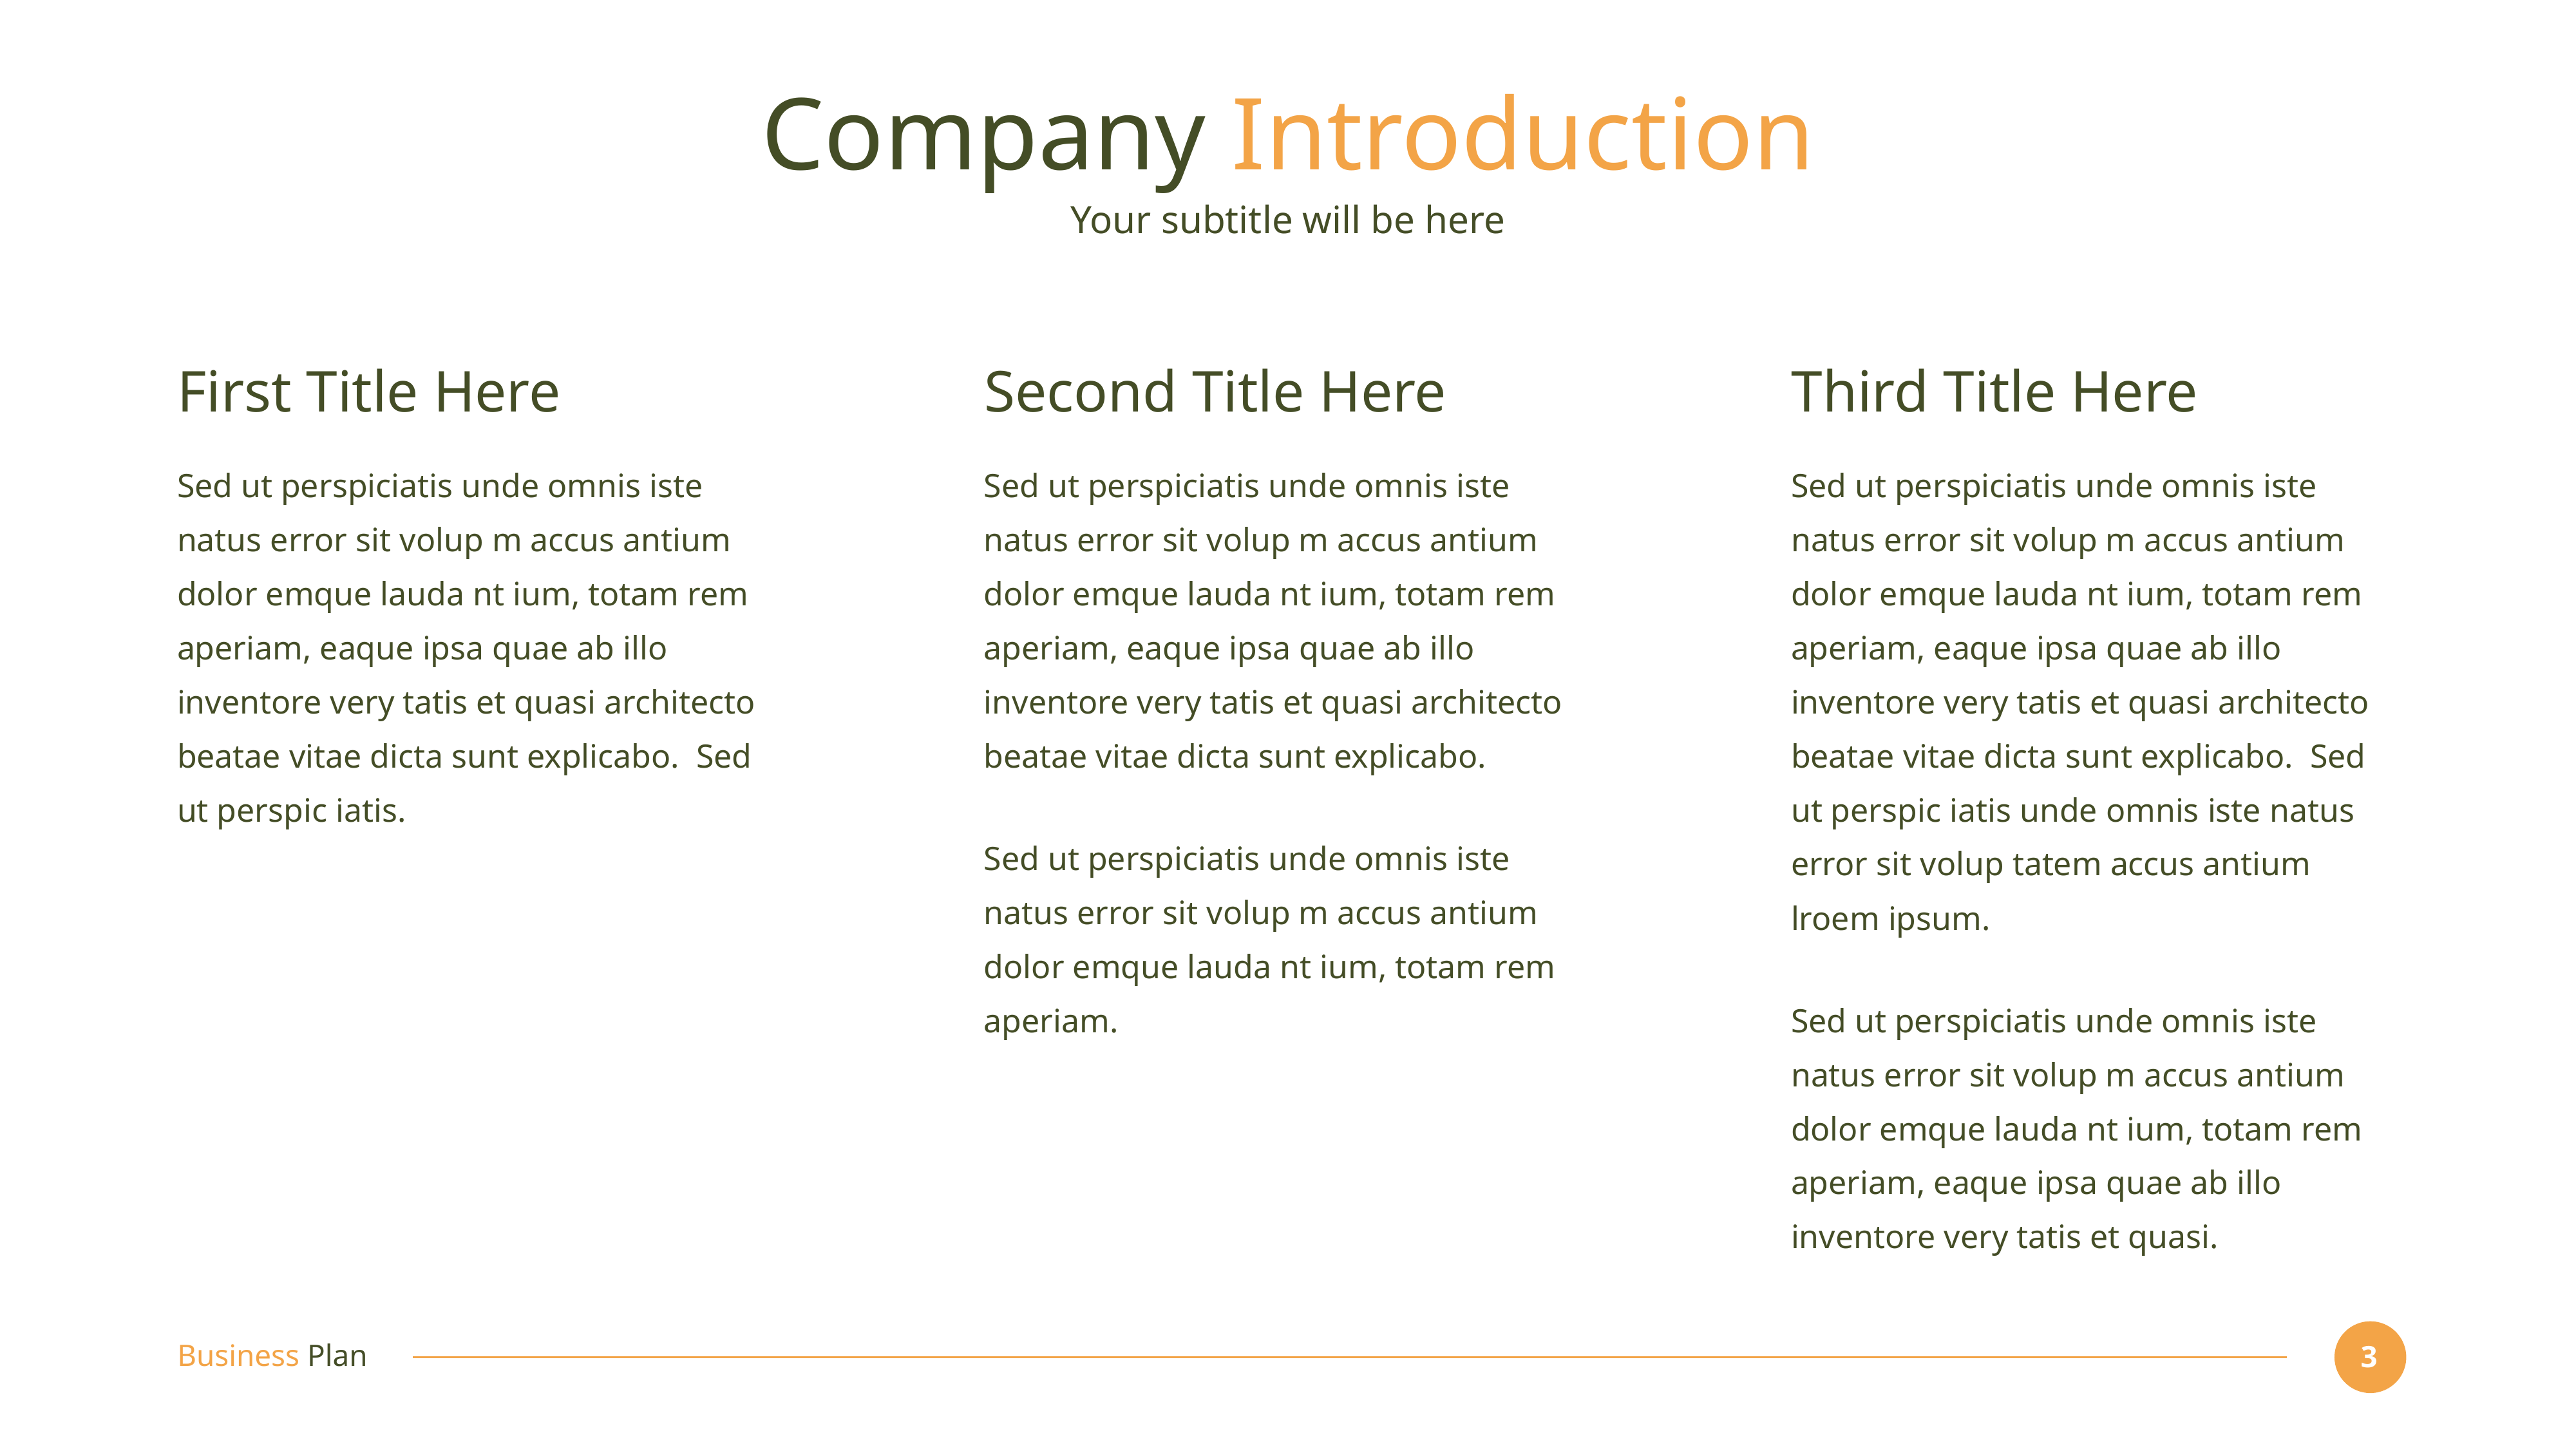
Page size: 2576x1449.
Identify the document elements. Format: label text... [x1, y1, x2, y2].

text_box Second Title Here [984, 355, 1592, 424]
text_box Third Title Here [1791, 355, 2399, 424]
text_box Sed ut perspiciatis unde omnis iste natus error sit volup m accus antium dolor emque lauda nt ium, totam rem aperiam, eaque ipsa quae ab illo inventore very tatis et quasi architecto beatae vitae dicta sunt explicabo. Sed ut perspic iatis. [176, 450, 785, 778]
text_box Sed ut perspiciatis unde omnis iste natus error sit volup m accus antium dolor emque lauda nt ium, totam rem aperiam, eaque ipsa quae ab illo inventore very tatis et quasi architecto beatae vitae dicta sunt explicabo. Sed ut perspic iatis unde omnis iste natus error sit volup tatem accus antium lroem ipsum. Sed ut perspiciatis unde omnis iste natus error sit volup m accus antium dolor emque lauda nt ium, totam rem aperiam, eaque ipsa quae ab illo inventore very tatis et quasi. [1791, 450, 2399, 1209]
list Your subtitle will be here [177, 196, 2399, 243]
text_box Sed ut perspiciatis unde omnis iste natus error sit volup m accus antium dolor emque lauda nt ium, totam rem aperiam, eaque ipsa quae ab illo inventore very tatis et quasi architecto beatae vitae dicta sunt explicabo. Sed ut perspiciatis unde omnis iste natus error sit volup m accus antium dolor emque lauda nt ium, totam rem aperiam. [983, 450, 1592, 985]
text_box First Title Here [177, 355, 785, 424]
title Company Introduction [177, 70, 2399, 193]
